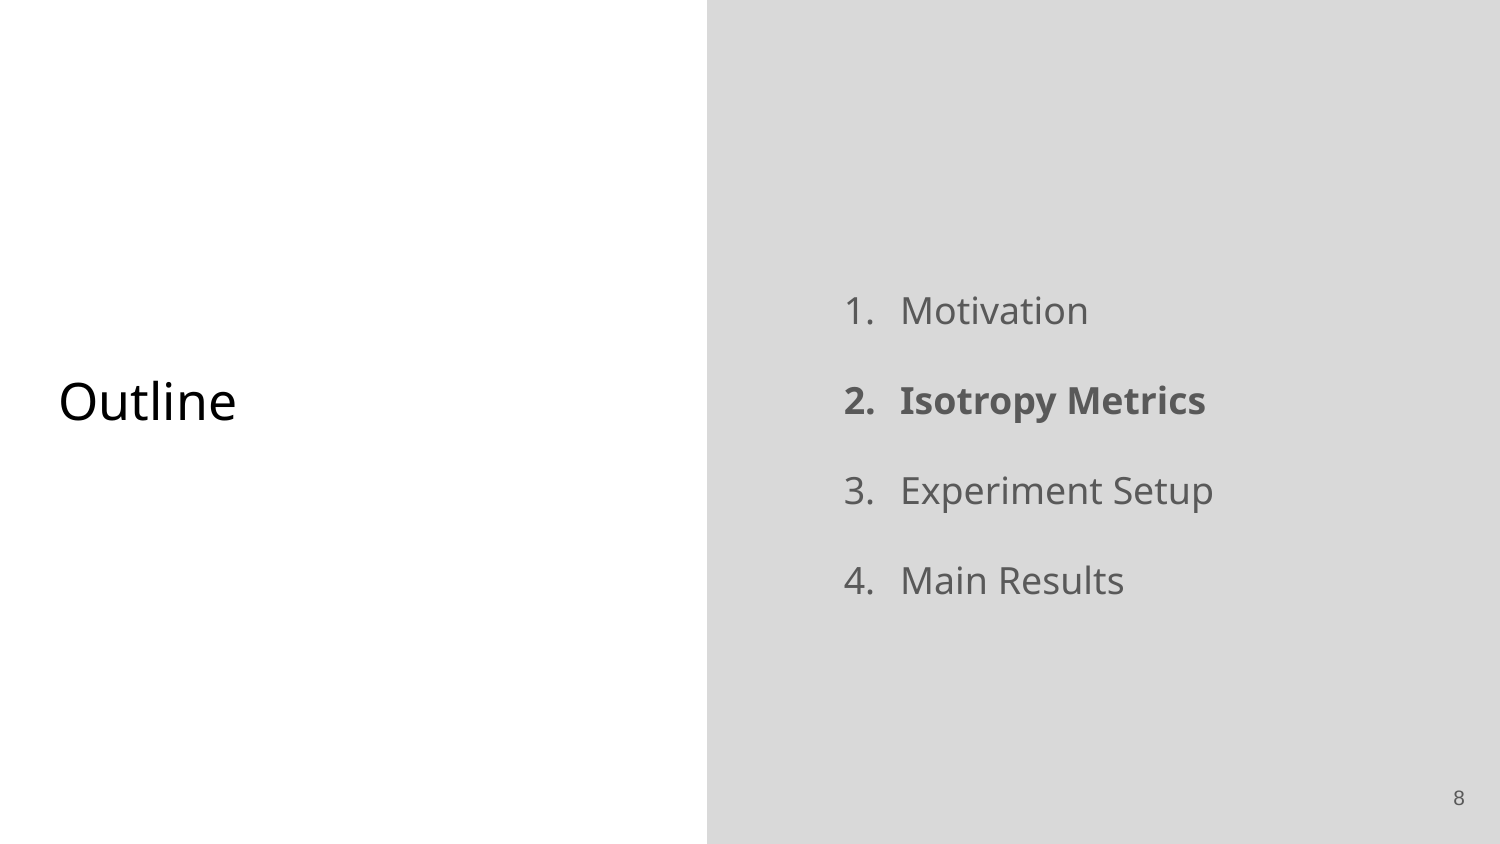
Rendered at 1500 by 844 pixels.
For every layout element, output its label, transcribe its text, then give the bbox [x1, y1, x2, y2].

title Outline [43, 202, 708, 446]
text_box [707, 0, 1500, 844]
list Motivation Isotropy Metrics Experiment Setup Main Results [810, 118, 1500, 725]
slide_number 8 [1389, 764, 1480, 830]
